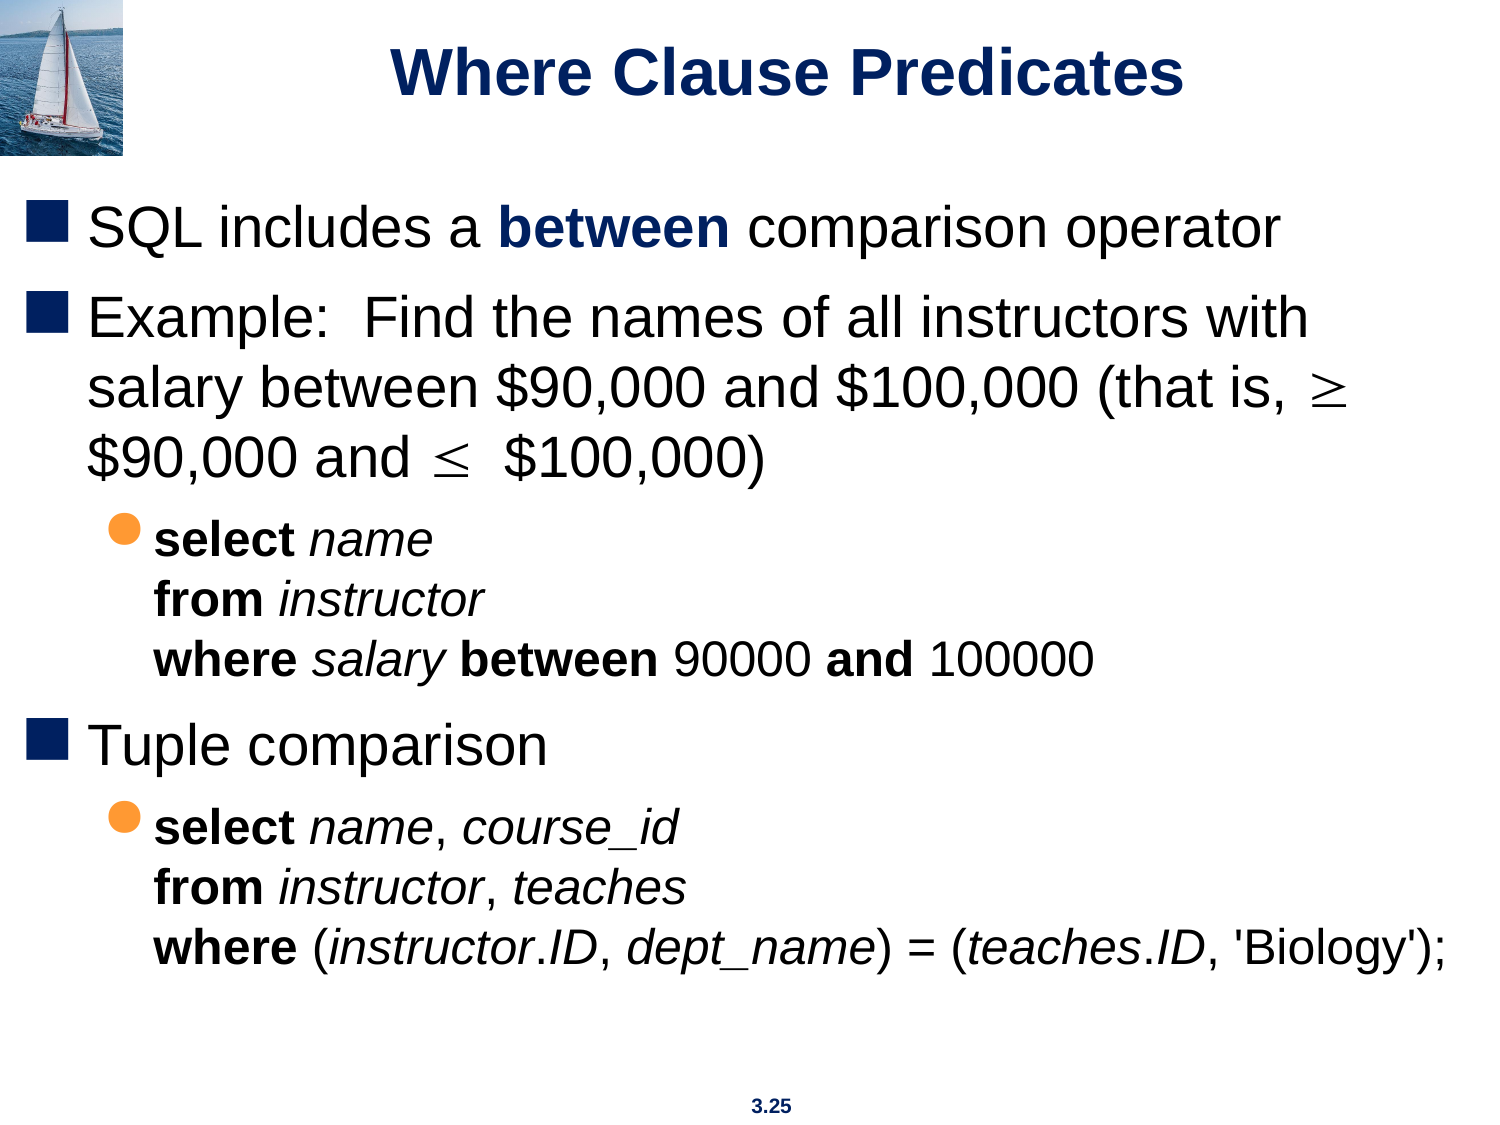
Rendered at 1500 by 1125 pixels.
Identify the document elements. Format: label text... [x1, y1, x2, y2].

list SQL includes a between comparison operator Example: Find the names of all instructors with salary between $90,000 and $100,000 (that is,  $90,000 and  $100,000) select name from instructor where salary between 90000 and 100000 Tuple comparison select name, course_id from instructor, teaches where (instructor.ID, dept_name) = (teaches.ID, 'Biology'); [16, 181, 1478, 1086]
title Where Clause Predicates [125, 18, 1452, 120]
picture [0, 0, 123, 156]
